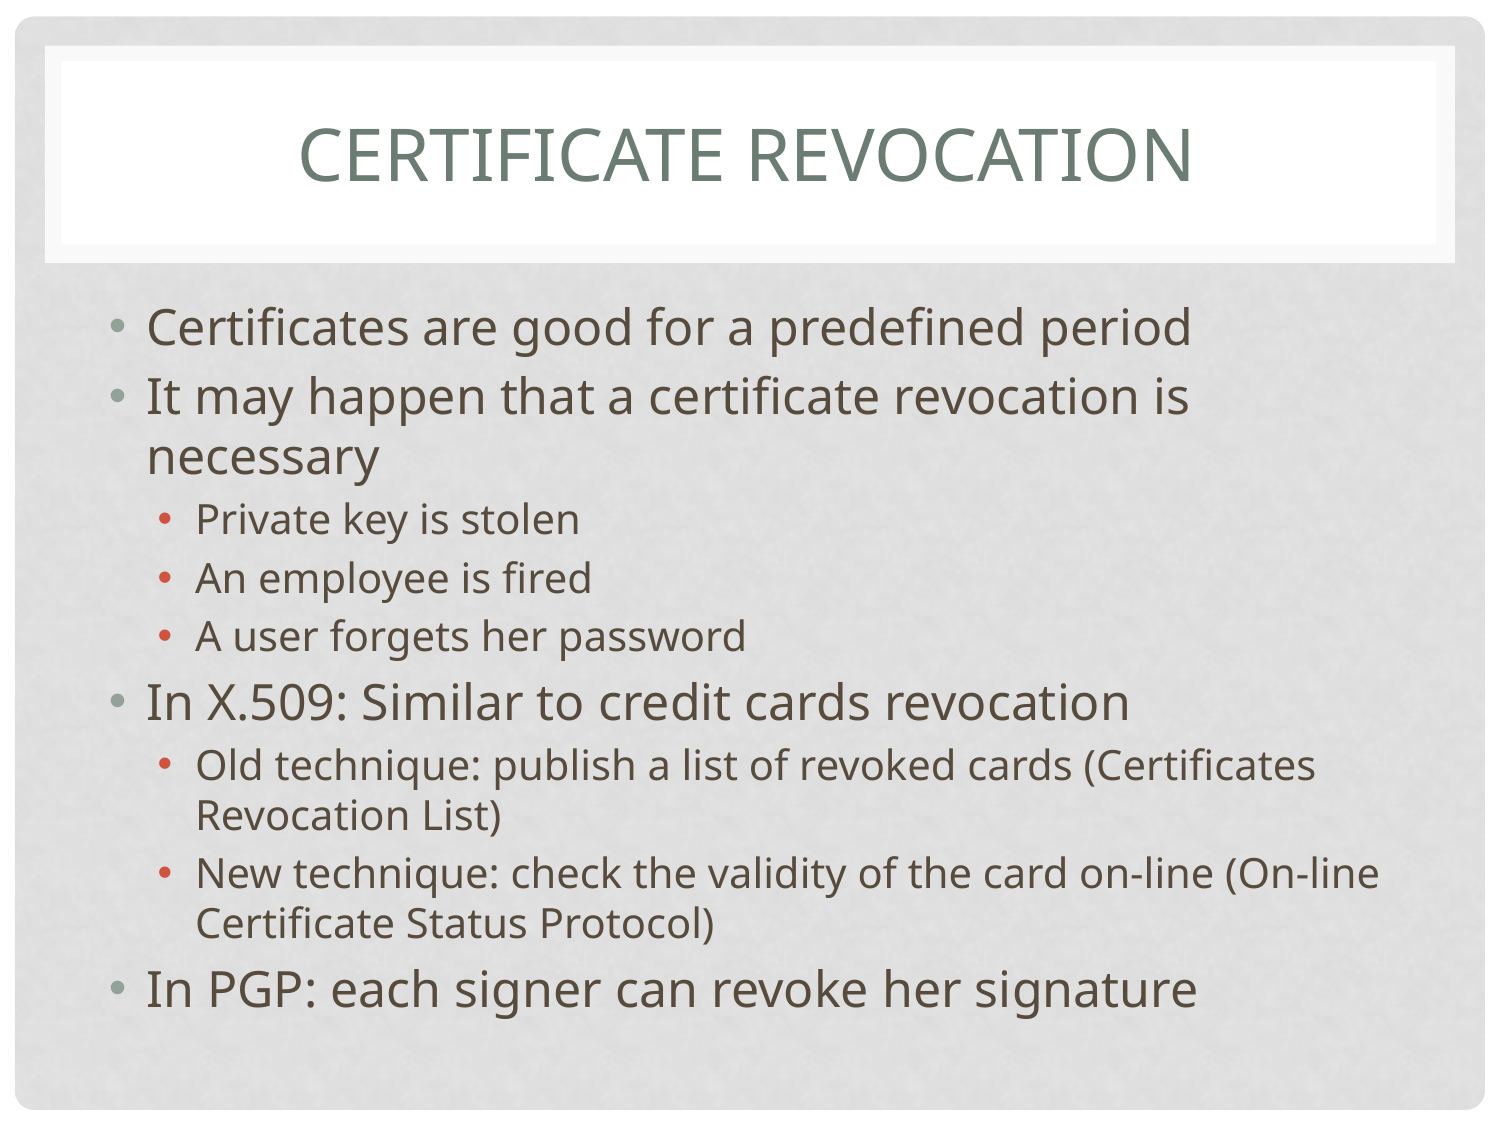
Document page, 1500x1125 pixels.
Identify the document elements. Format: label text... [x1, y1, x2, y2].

list Certificates are good for a predefined period It may happen that a certificate revocation is necessary Private key is stolen An employee is fired A user forgets her password In X.509: Similar to credit cards revocation Old technique: publish a list of revoked cards (Certificates Revocation List) New technique: check the validity of the card on-line (On-line Certificate Status Protocol) In PGP: each signer can revoke her signature [75, 287, 1425, 1125]
title CERTIFICATE REVOCATION [69, 66, 1425, 238]
picture [14, 16, 1485, 1110]
